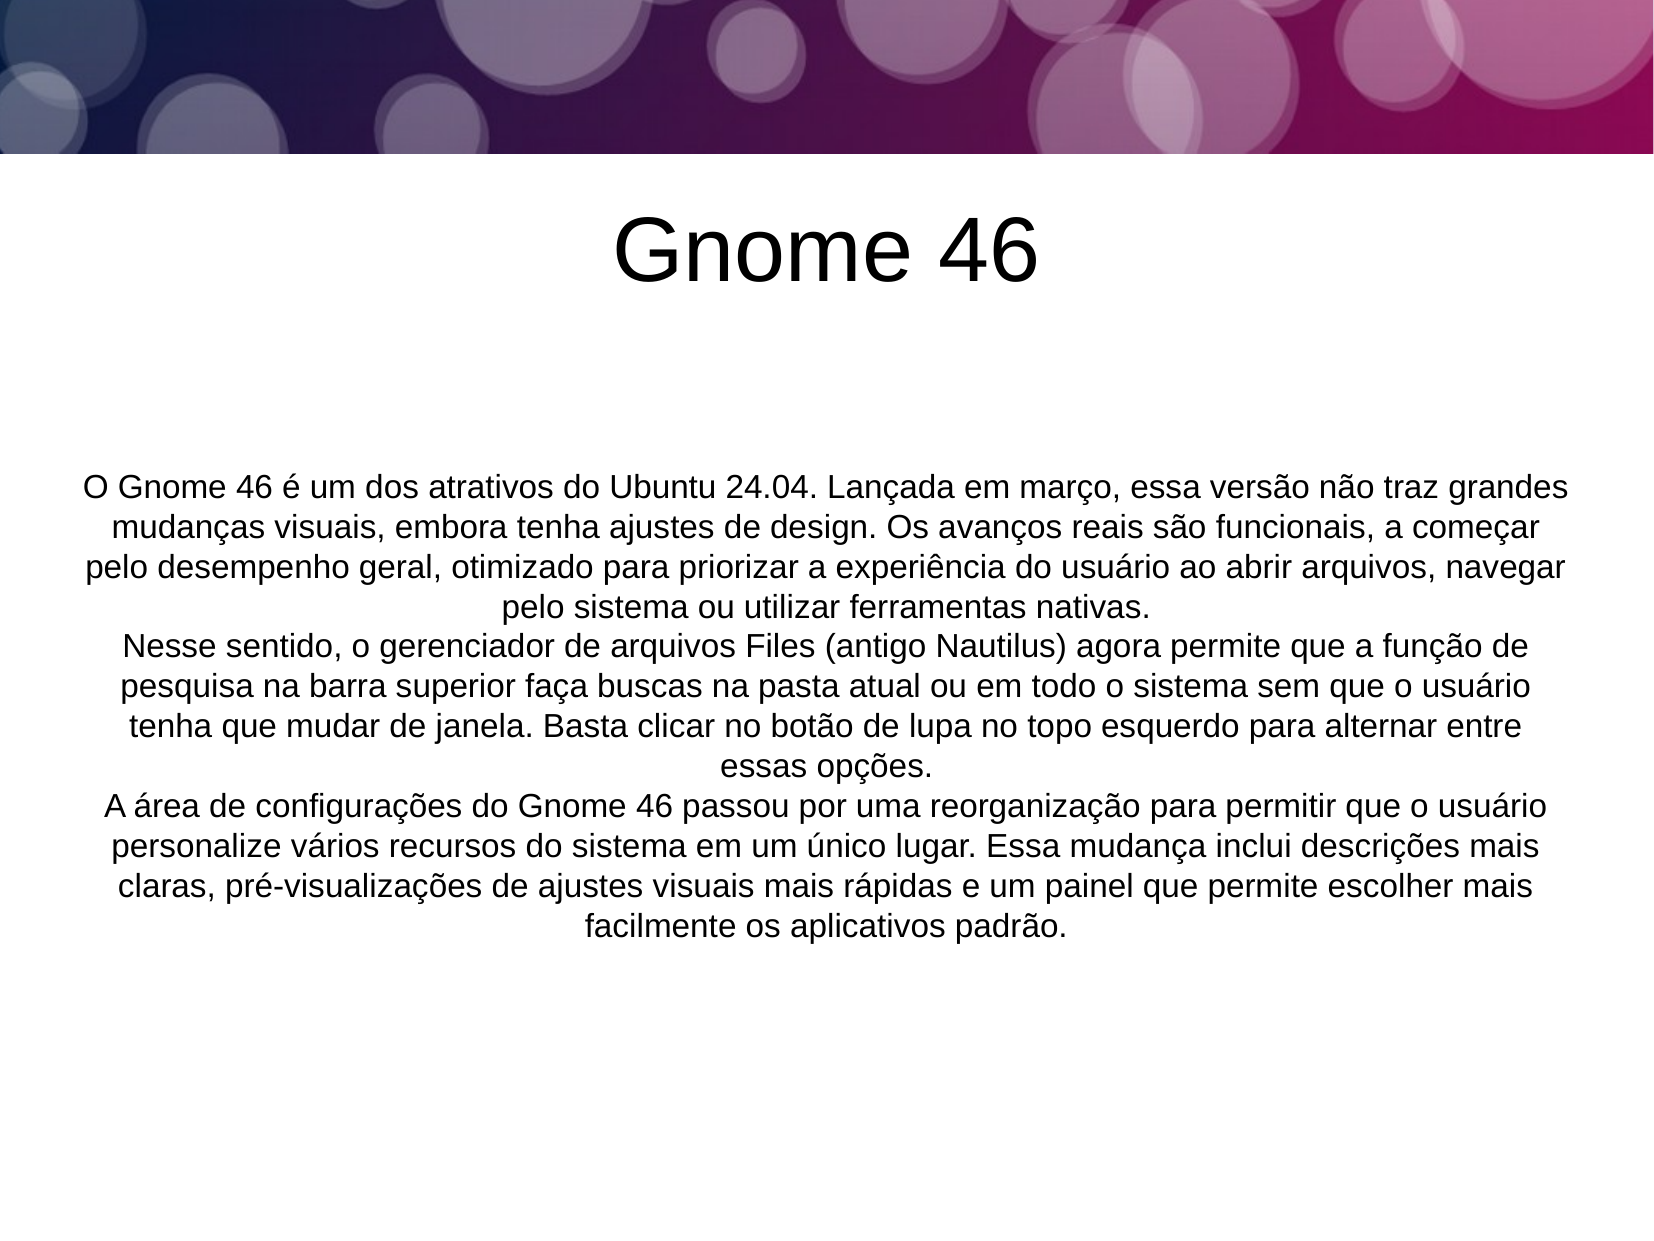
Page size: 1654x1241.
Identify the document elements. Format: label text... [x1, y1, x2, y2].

text_box Gnome 46 [82, 159, 1571, 330]
picture [0, 0, 1654, 154]
text_box O Gnome 46 é um dos atrativos do Ubuntu 24.04. Lançada em março, essa versão não traz grandes mudanças visuais, embora tenha ajustes de design. Os avanços reais são funcionais, a começar pelo desempenho geral, otimizado para priorizar a experiência do usuário ao abrir arquivos, navegar pelo sistema ou utilizar ferramentas nativas. Nesse sentido, o gerenciador de arquivos Files (antigo Nautilus) agora permite que a função de pesquisa na barra superior faça buscas na pasta atual ou em todo o sistema sem que o usuário tenha que mudar de janela. Basta clicar no botão de lupa no topo esquerdo para alternar entre essas opções. A área de configurações do Gnome 46 passou por uma reorganização para permitir que o usuário personalize vários recursos do sistema em um único lugar. Essa mudança inclui descrições mais claras, pré-visualizações de ajustes visuais mais rápidas e um painel que permite escolher mais facilmente os aplicativos padrão. [82, 330, 1571, 1079]
